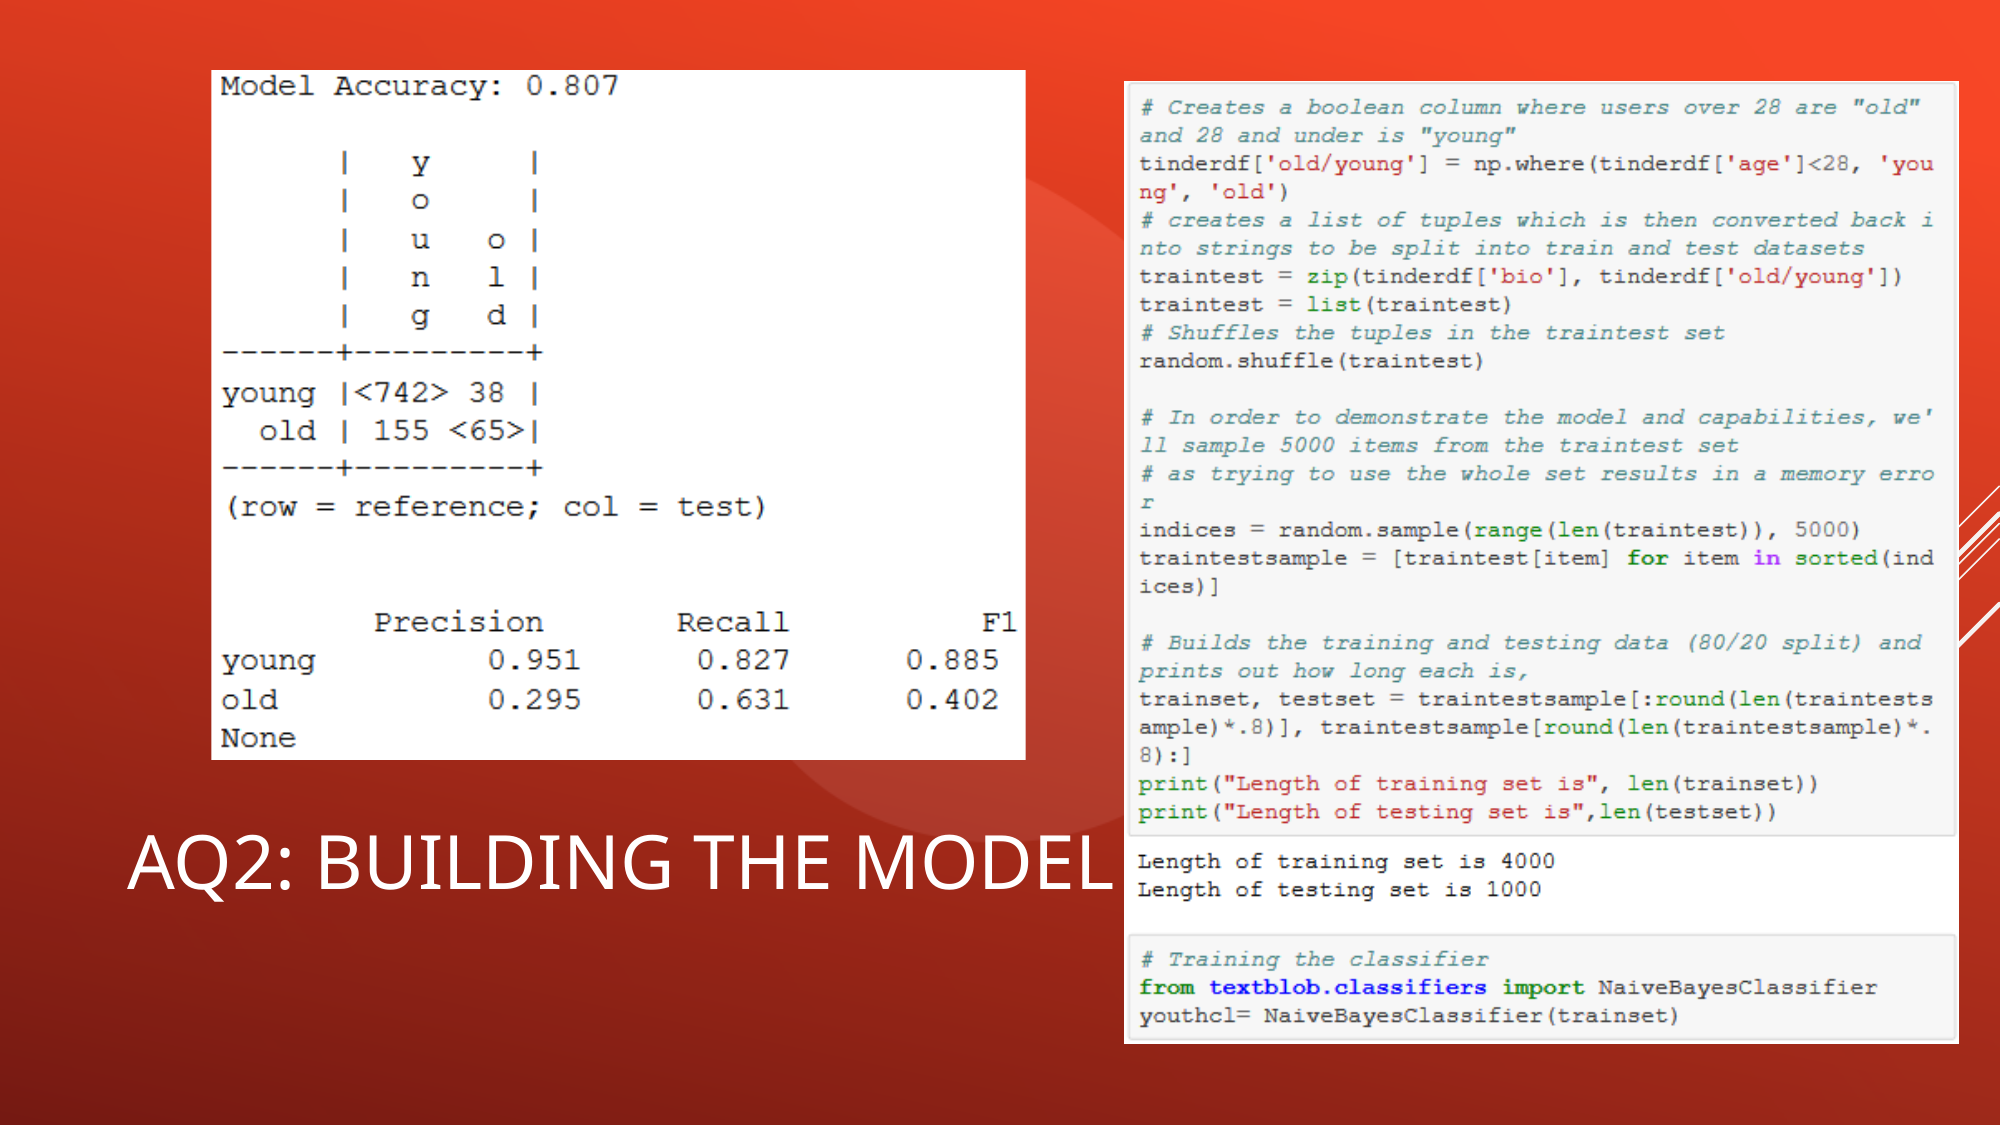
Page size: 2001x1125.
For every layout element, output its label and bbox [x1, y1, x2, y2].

list [1124, 80, 1959, 1044]
picture [0, 0, 2000, 1125]
list [211, 70, 1026, 761]
